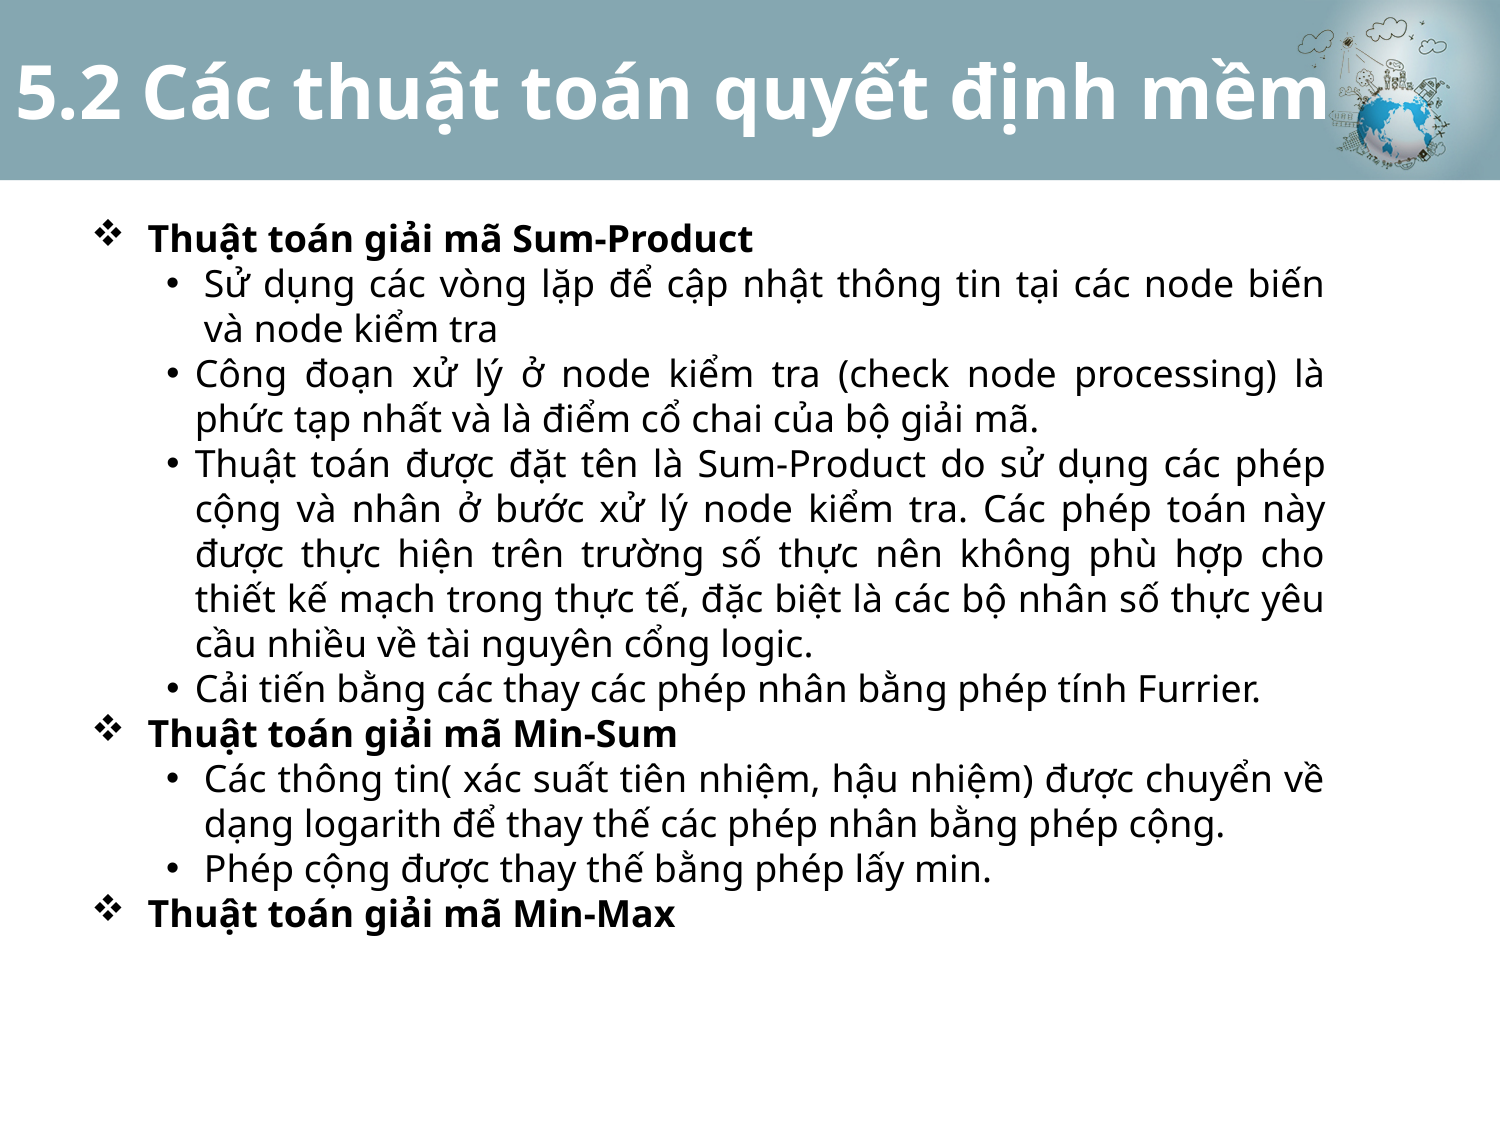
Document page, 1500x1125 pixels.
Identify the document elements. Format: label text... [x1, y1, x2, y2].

picture [0, 176, 1500, 1125]
text_box Thuật toán giải mã Sum-Product Sử dụng các vòng lặp để cập nhật thông tin tại các node biến và node kiểm tra Công đoạn xử lý ở node kiểm tra (check node processing) là phức tạp nhất và là điểm cổ chai của bộ giải mã. Thuật toán được đặt tên là Sum-Product do sử dụng các phép cộng và nhân ở bước xử lý node kiểm tra. Các phép toán này được thực hiện trên trường số thực nên không phù hợp cho thiết kế mạch trong thực tế, đặc biệt là các bộ nhân số thực yêu cầu nhiều về tài nguyên cổng logic. Cải tiến bằng các thay các phép nhân bằng phép tính Furrier. Thuật toán giải mã Min-Sum Các thông tin( xác suất tiên nhiệm, hậu nhiệm) được chuyển về dạng logarith để thay thế các phép nhân bằng phép cộng. Phép cộng được thay thế bằng phép lấy min. Thuật toán giải mã Min-Max [76, 208, 1341, 943]
title 5.2 Các thuật toán quyết định mềm [0, 2, 1500, 176]
